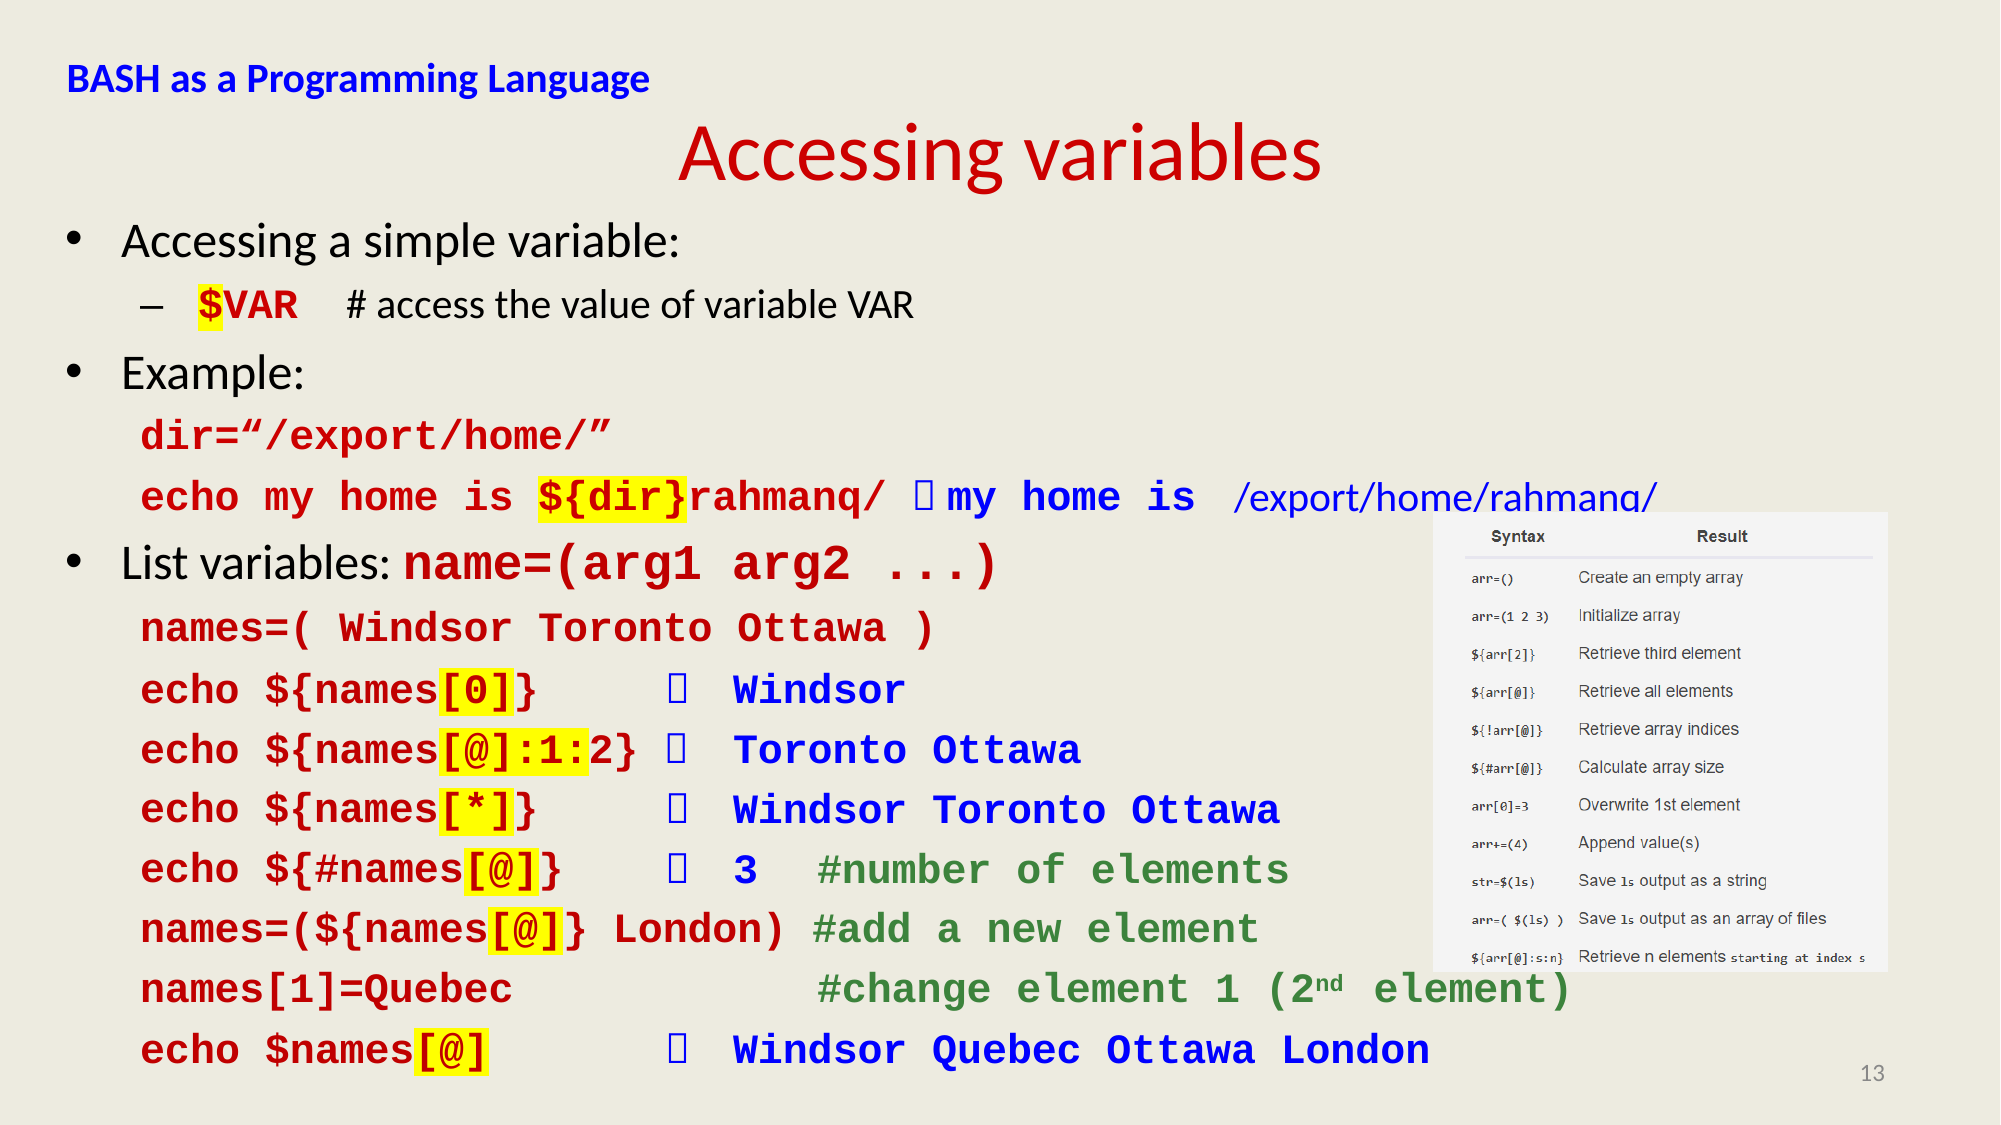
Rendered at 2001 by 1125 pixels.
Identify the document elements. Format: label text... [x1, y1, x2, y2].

text_box  Windsor [662, 661, 909, 712]
text_box Example: dir=“/export/home/” echo my home is ${dir}rahmanq/  my home is List variables: name=(arg1 arg2 ...) names=( Windsor Toronto Ottawa ) [62, 339, 1212, 651]
text_box  Windsor Toronto Ottawa [662, 781, 1284, 832]
text_box /export/home/rahmanq/ [1232, 469, 1662, 520]
text_box names[1]=Quebec #change element 1 (2nd echo $names[@] [137, 960, 1351, 1072]
text_box  Windsor Quebec Ottawa London [662, 1021, 1434, 1072]
title Accessing variables [676, 97, 1328, 286]
text_box – $VAR [137, 276, 299, 327]
text_box # access the value of variable VAR [344, 276, 920, 327]
text_box BASH as a Programming Language [64, 50, 656, 101]
picture [1432, 512, 1888, 972]
text_box element) [1371, 960, 1576, 1011]
text_box names=(${names[@]} London) #add a new element [137, 900, 1268, 951]
text_box Accessing a simple variable: [62, 207, 676, 268]
text_box echo ${names[@]:1:2}  Toronto Ottawa [137, 721, 1084, 772]
text_box echo ${names[*]} echo ${#names[@]} [137, 771, 567, 892]
text_box  3 #number of elements [662, 841, 1293, 892]
text_box 13 [1855, 1060, 1890, 1087]
text_box echo ${names[0]} [137, 661, 542, 712]
